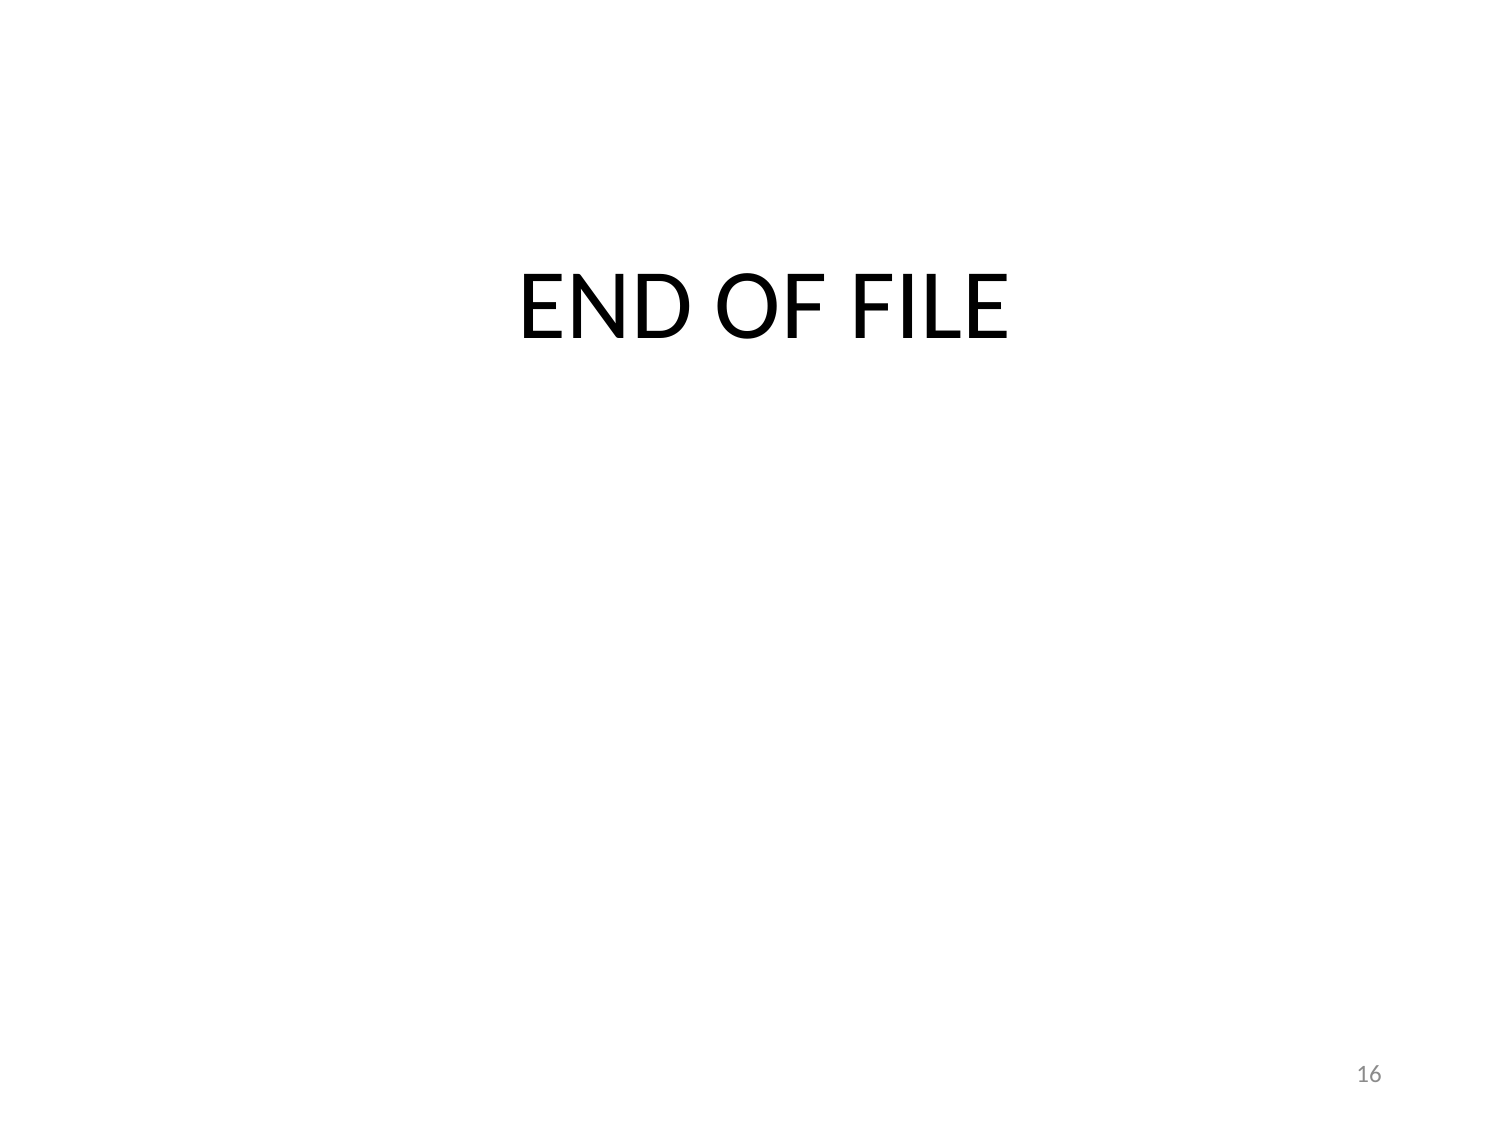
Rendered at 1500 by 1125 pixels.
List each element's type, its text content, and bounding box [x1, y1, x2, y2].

slide_number 16 [1059, 1042, 1397, 1103]
text_box END OF FILE [255, 231, 1274, 366]
